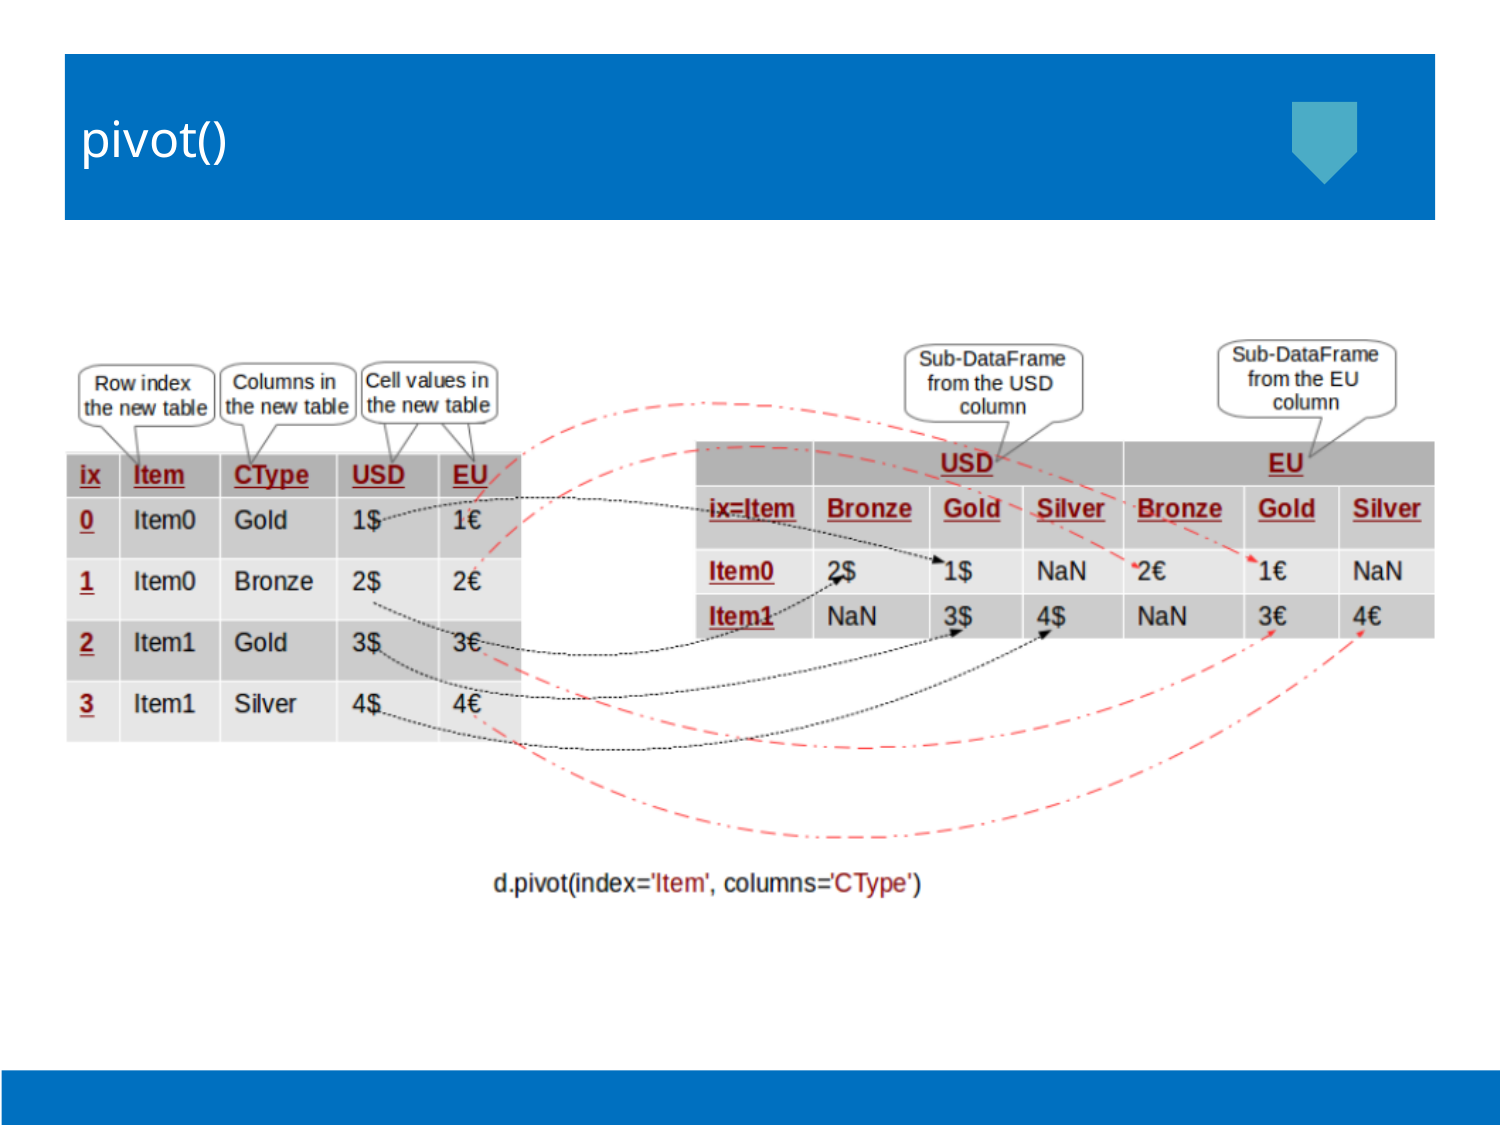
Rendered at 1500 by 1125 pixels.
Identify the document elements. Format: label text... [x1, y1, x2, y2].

text_box [1, 1070, 1500, 1125]
title pivot() [64, 54, 1436, 220]
text_box [1289, 99, 1360, 187]
picture [47, 331, 1456, 911]
